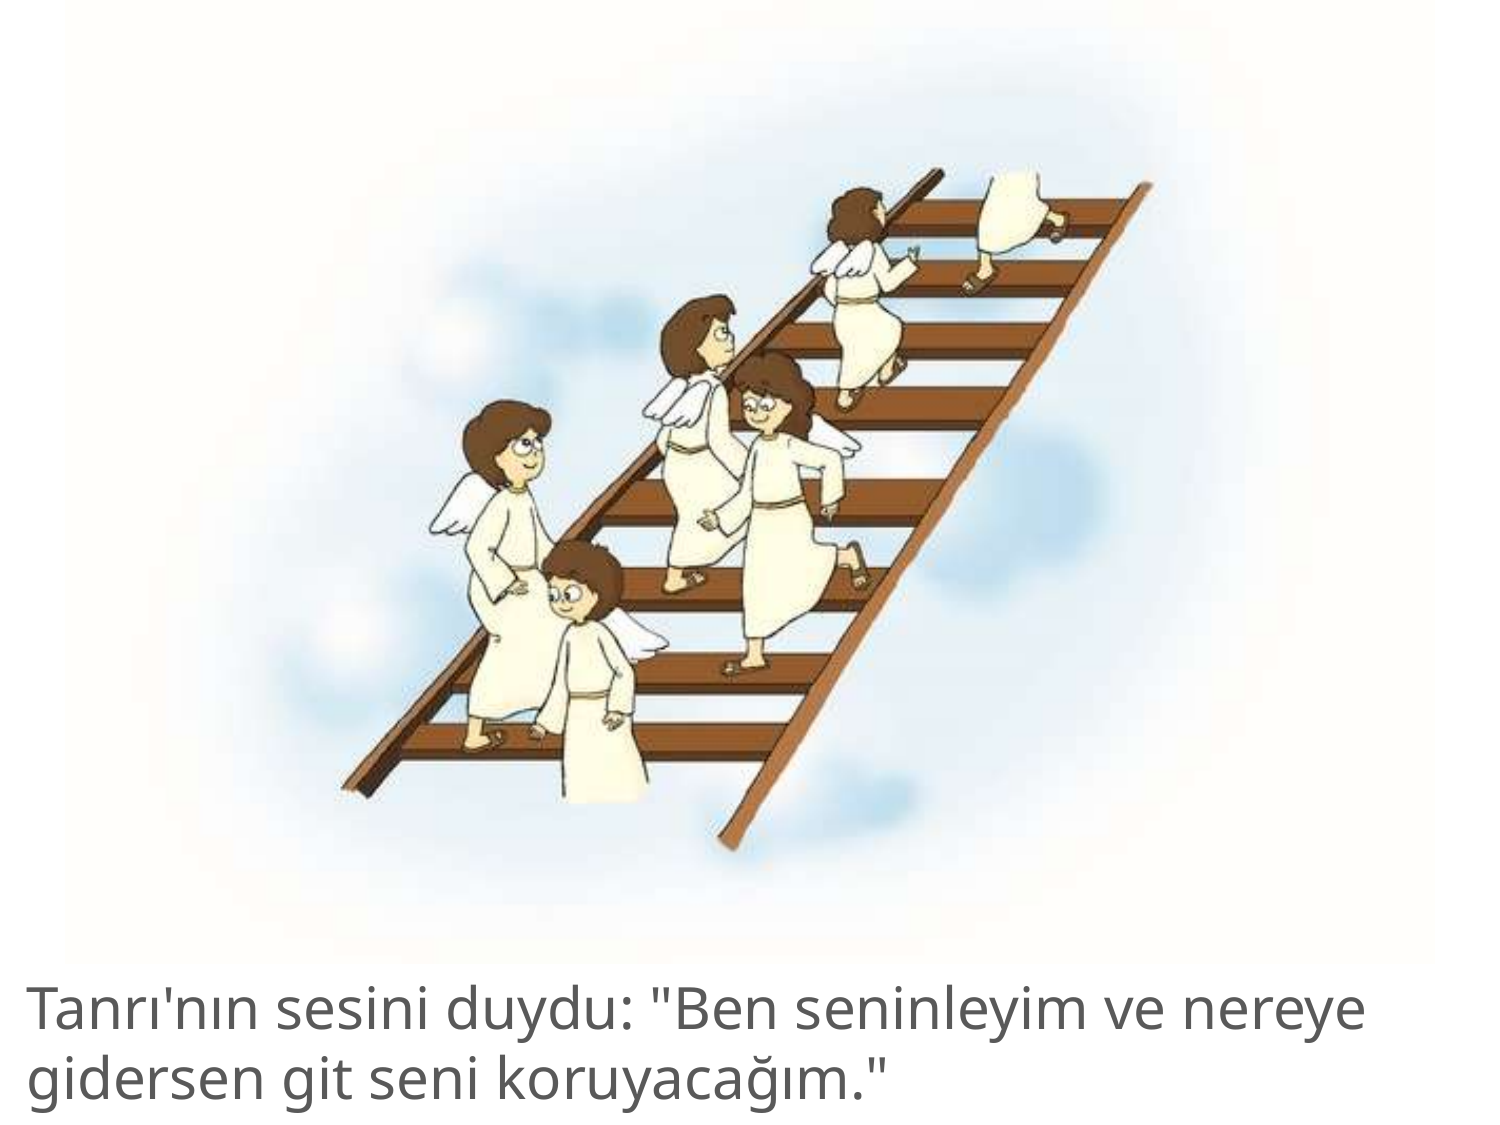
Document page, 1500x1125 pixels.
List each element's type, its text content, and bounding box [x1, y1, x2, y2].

picture [64, 0, 1436, 965]
text_box Tanrı'nın sesini duydu: "Ben seninleyim ve nereye gidersen git seni koruyacağım." [11, 964, 1498, 1119]
